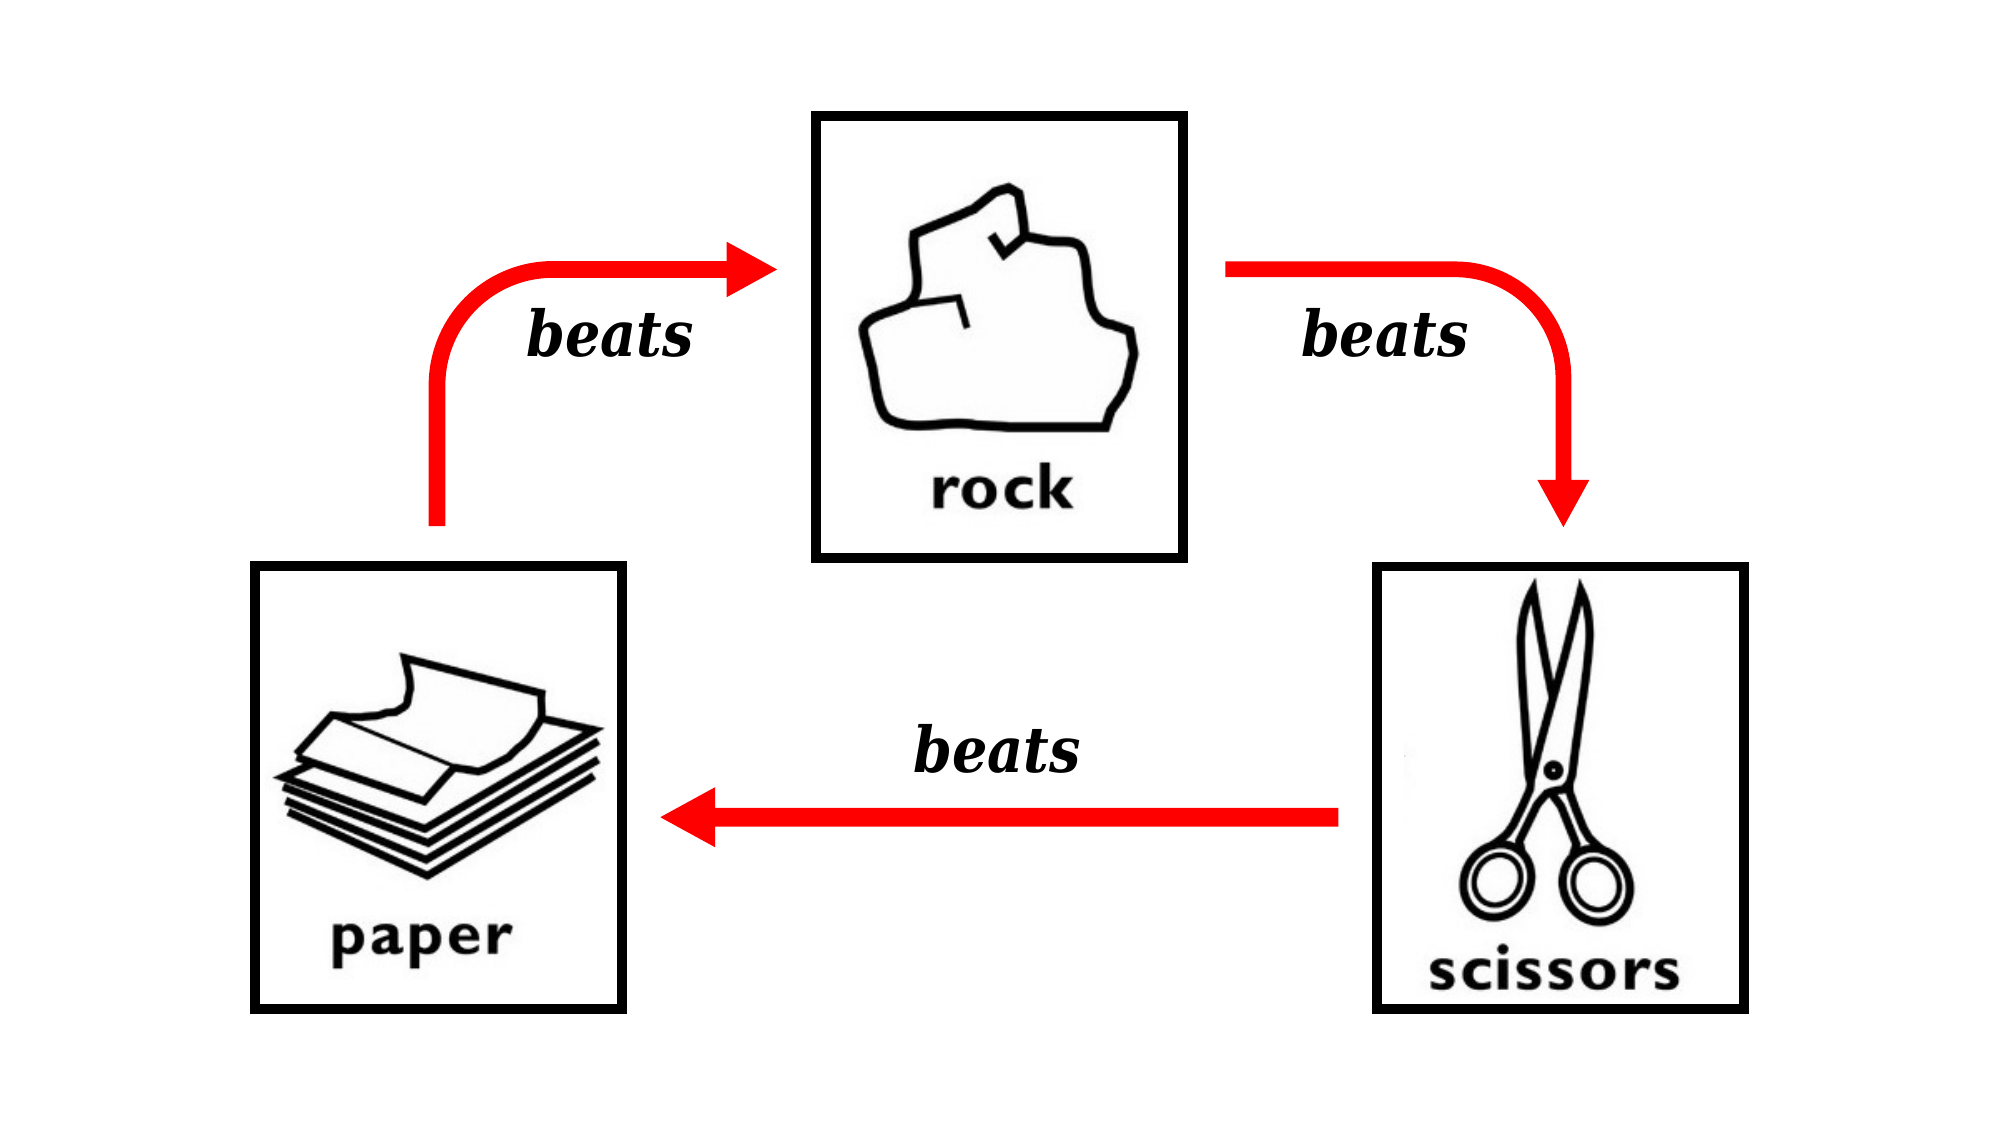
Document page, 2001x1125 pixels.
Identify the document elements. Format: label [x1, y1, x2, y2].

text_box [250, 562, 626, 1013]
text_box [660, 787, 1339, 848]
text_box [428, 241, 778, 527]
text_box [1225, 261, 1590, 528]
text_box [812, 112, 1188, 563]
text_box [1372, 549, 1748, 1028]
